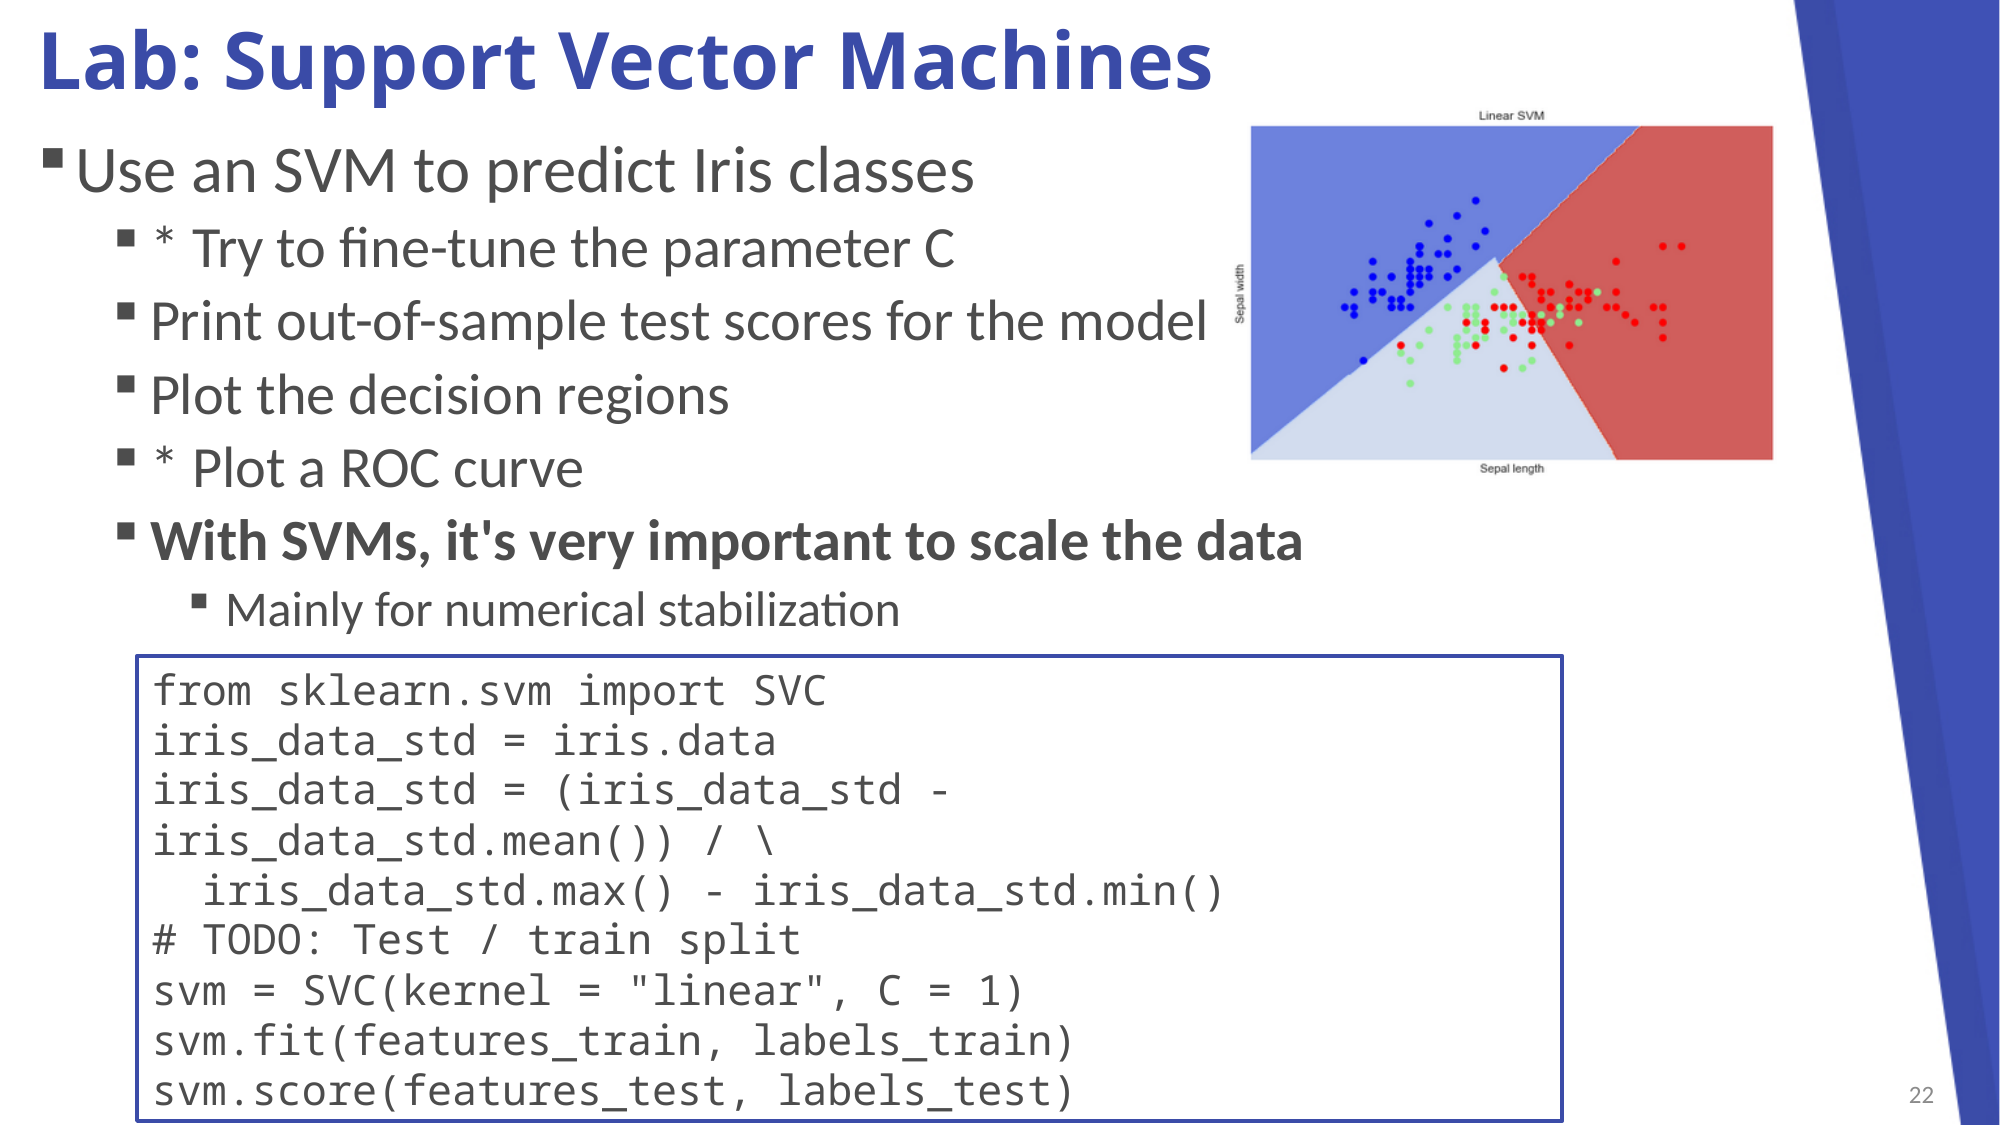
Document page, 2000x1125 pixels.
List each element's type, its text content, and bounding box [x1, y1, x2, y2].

title Lab: Support Vector Machines [22, 0, 1950, 127]
slide_number 22 [1849, 1063, 1950, 1124]
text_box from sklearn.svm import SVC iris_data_std = iris.data iris_data_std = (iris_data_std - iris_data_std.mean()) / \ iris_data_std.max() - iris_data_std.min() # TODO: Test / train split svm = SVC(kernel = "linear", C = 1) svm.fit(features_train, labels_train) svm.score(features_test, labels_test) [137, 655, 1563, 1121]
list Use an SVM to predict Iris classes * Try to fine-tune the parameter C Print out-of-sample test scores for the model Plot the decision regions * Plot a ROC curve With SVMs, it's very important to scale the data Mainly for numerical stabilization [22, 127, 1950, 1103]
picture [1224, 103, 1783, 487]
picture [0, 0, 2000, 1125]
